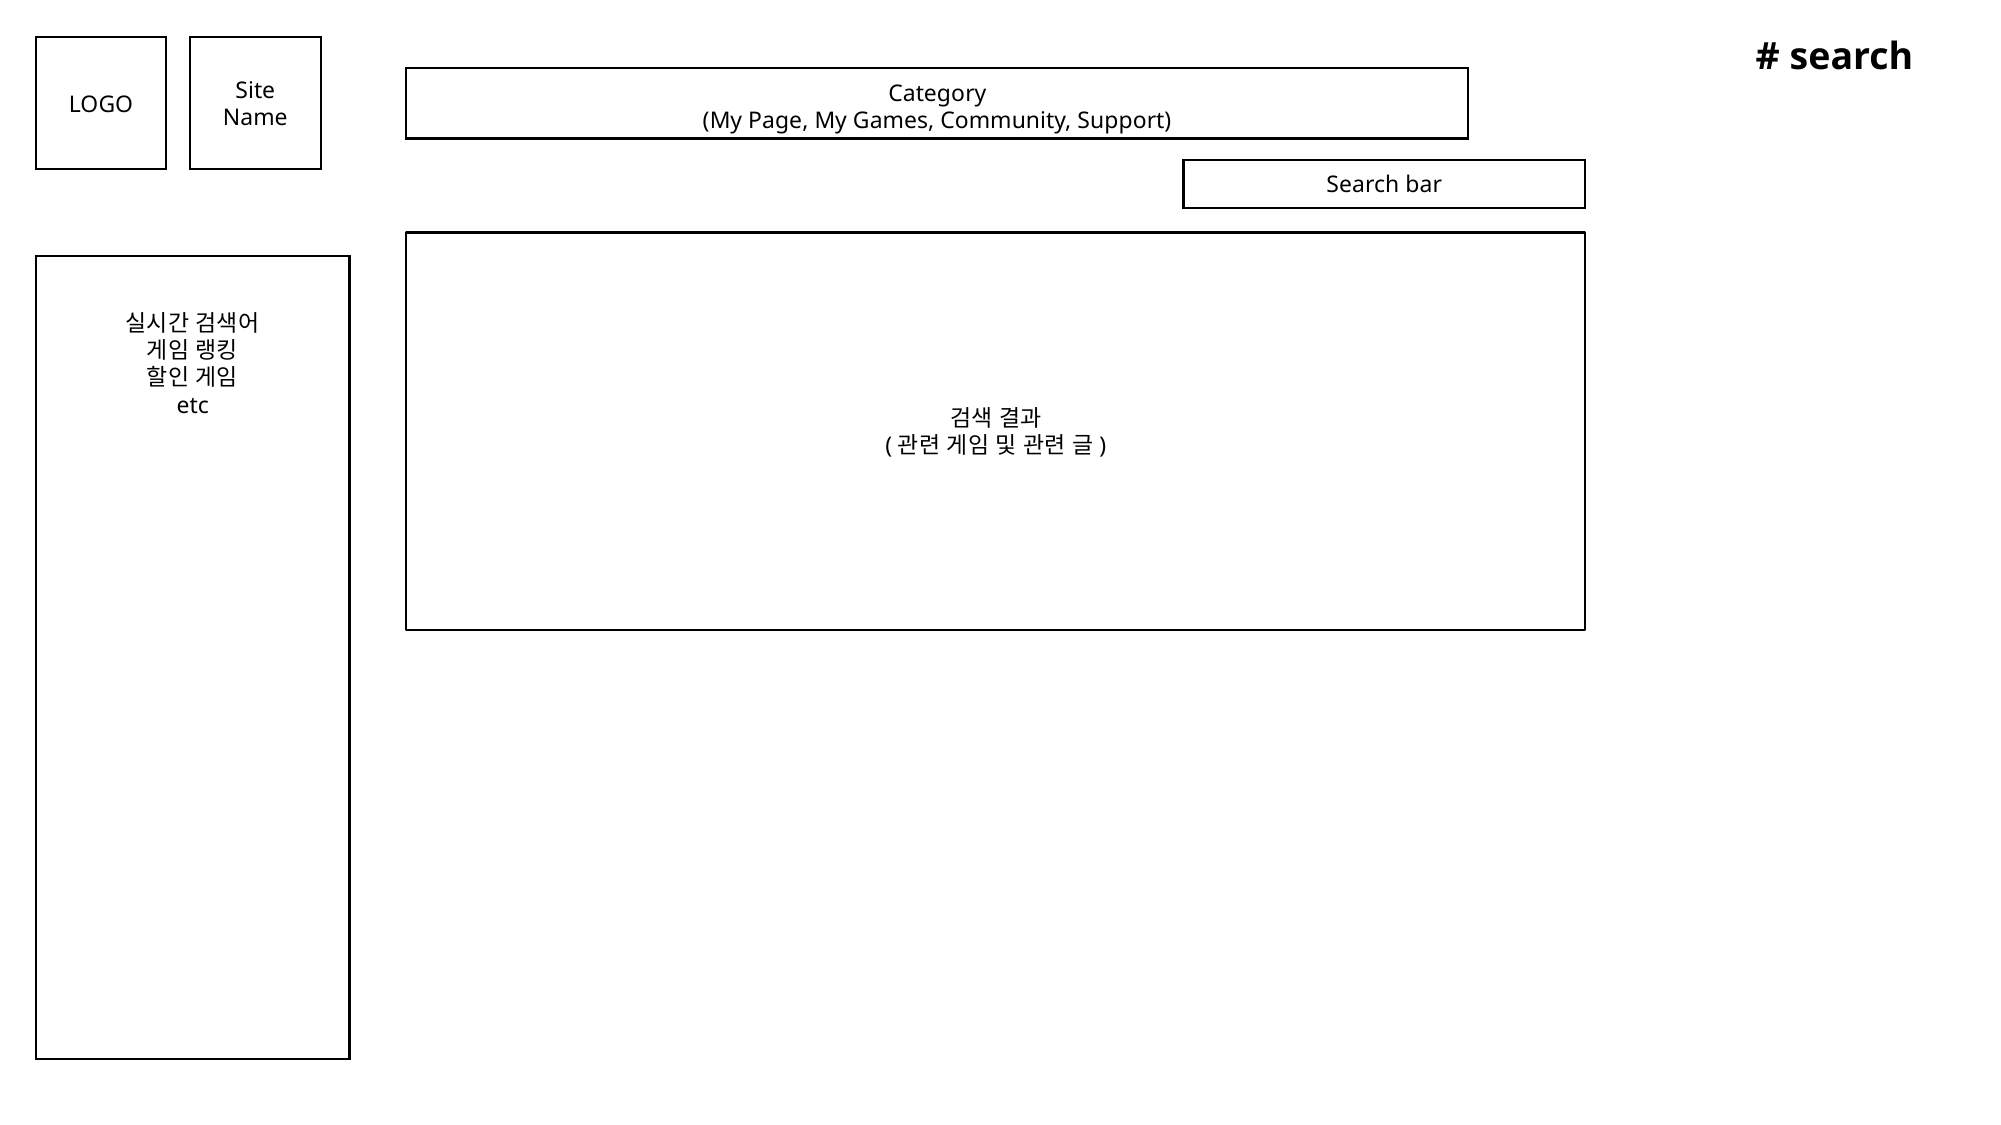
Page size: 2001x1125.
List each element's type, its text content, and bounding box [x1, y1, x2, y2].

text_box 검색 결과 (관련 게임 및 관련 글) [852, 396, 1140, 466]
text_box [1183, 160, 1586, 208]
text_box [405, 67, 1469, 140]
text_box Site Name [190, 67, 321, 138]
text_box [35, 36, 167, 81]
text_box [35, 255, 351, 1060]
text_box Category (My Page, My Games, Community, Support) [449, 70, 1426, 141]
text_box # search [1740, 24, 2000, 85]
text_box [189, 36, 322, 170]
text_box [406, 232, 1586, 631]
text_box [35, 124, 167, 170]
text_box LOGO [35, 81, 167, 124]
text_box 실시간 검색어 게임 랭킹 할인 게임 etc [35, 300, 350, 426]
